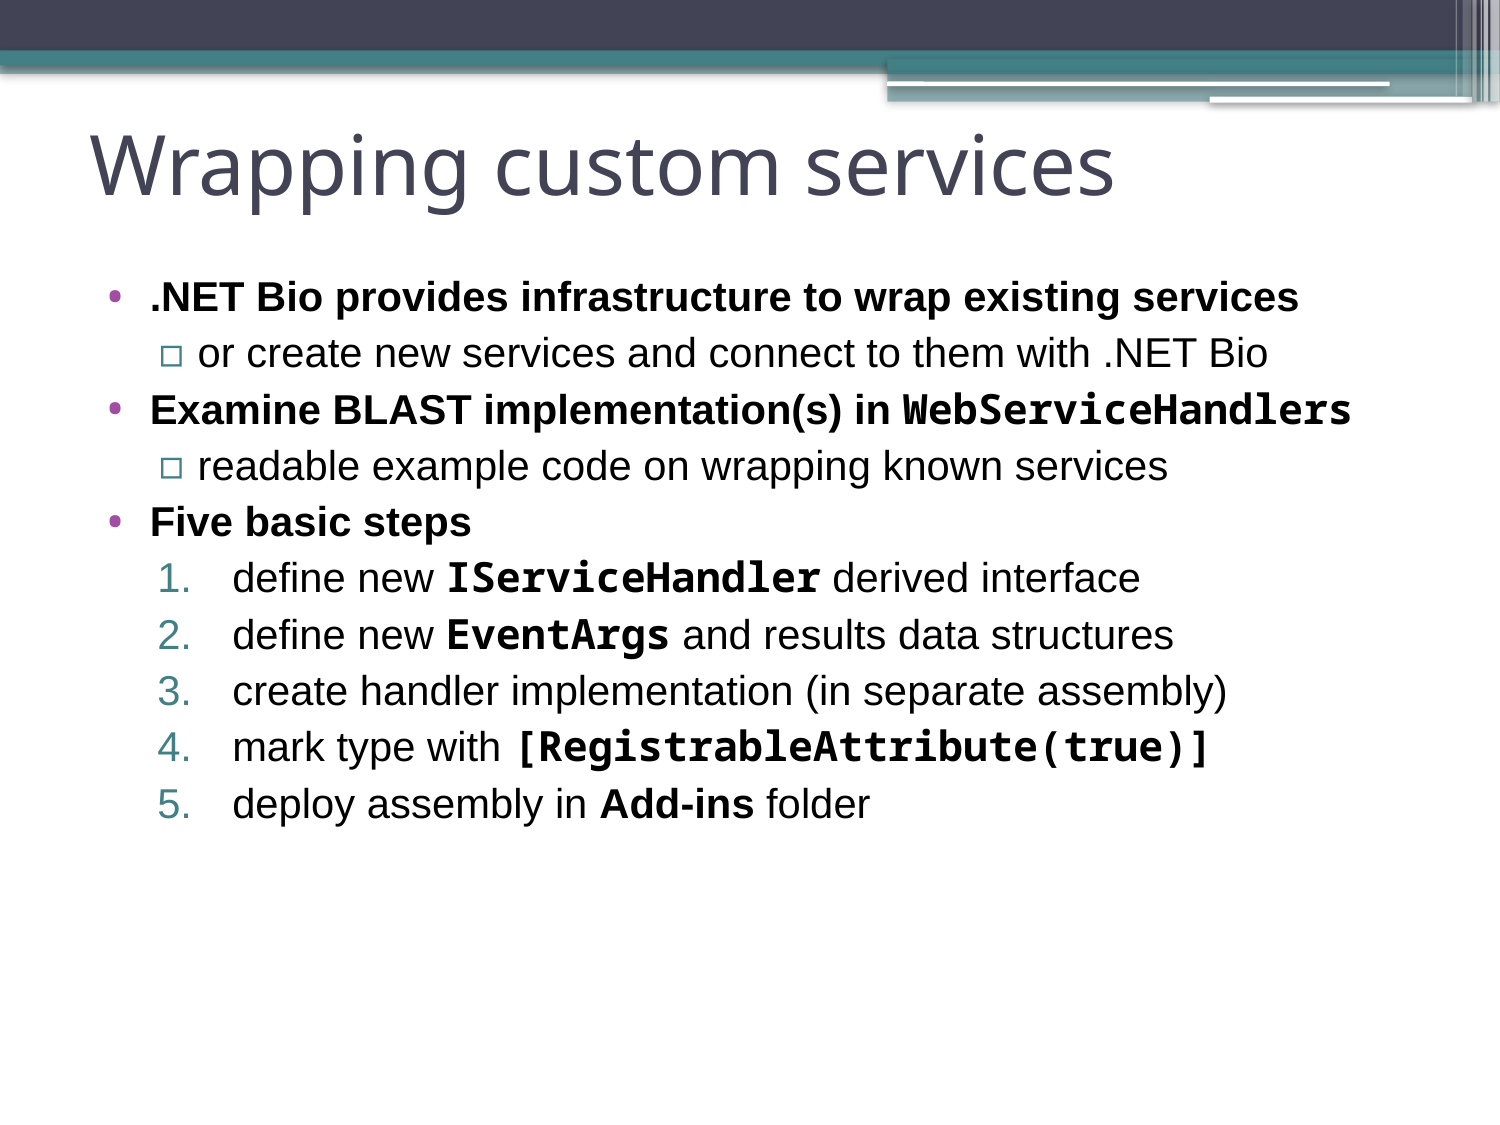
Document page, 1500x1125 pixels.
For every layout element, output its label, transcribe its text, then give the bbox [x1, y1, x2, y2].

list .NET Bio provides infrastructure to wrap existing services or create new services and connect to them with .NET Bio Examine BLAST implementation(s) in WebServiceHandlers readable example code on wrapping known services Five basic steps define new IServiceHandler derived interface define new EventArgs and results data structures create handler implementation (in separate assembly) mark type with [RegistrableAttribute(true)] deploy assembly in Add-ins folder [75, 262, 1425, 1079]
title Wrapping custom services [75, 75, 1425, 250]
